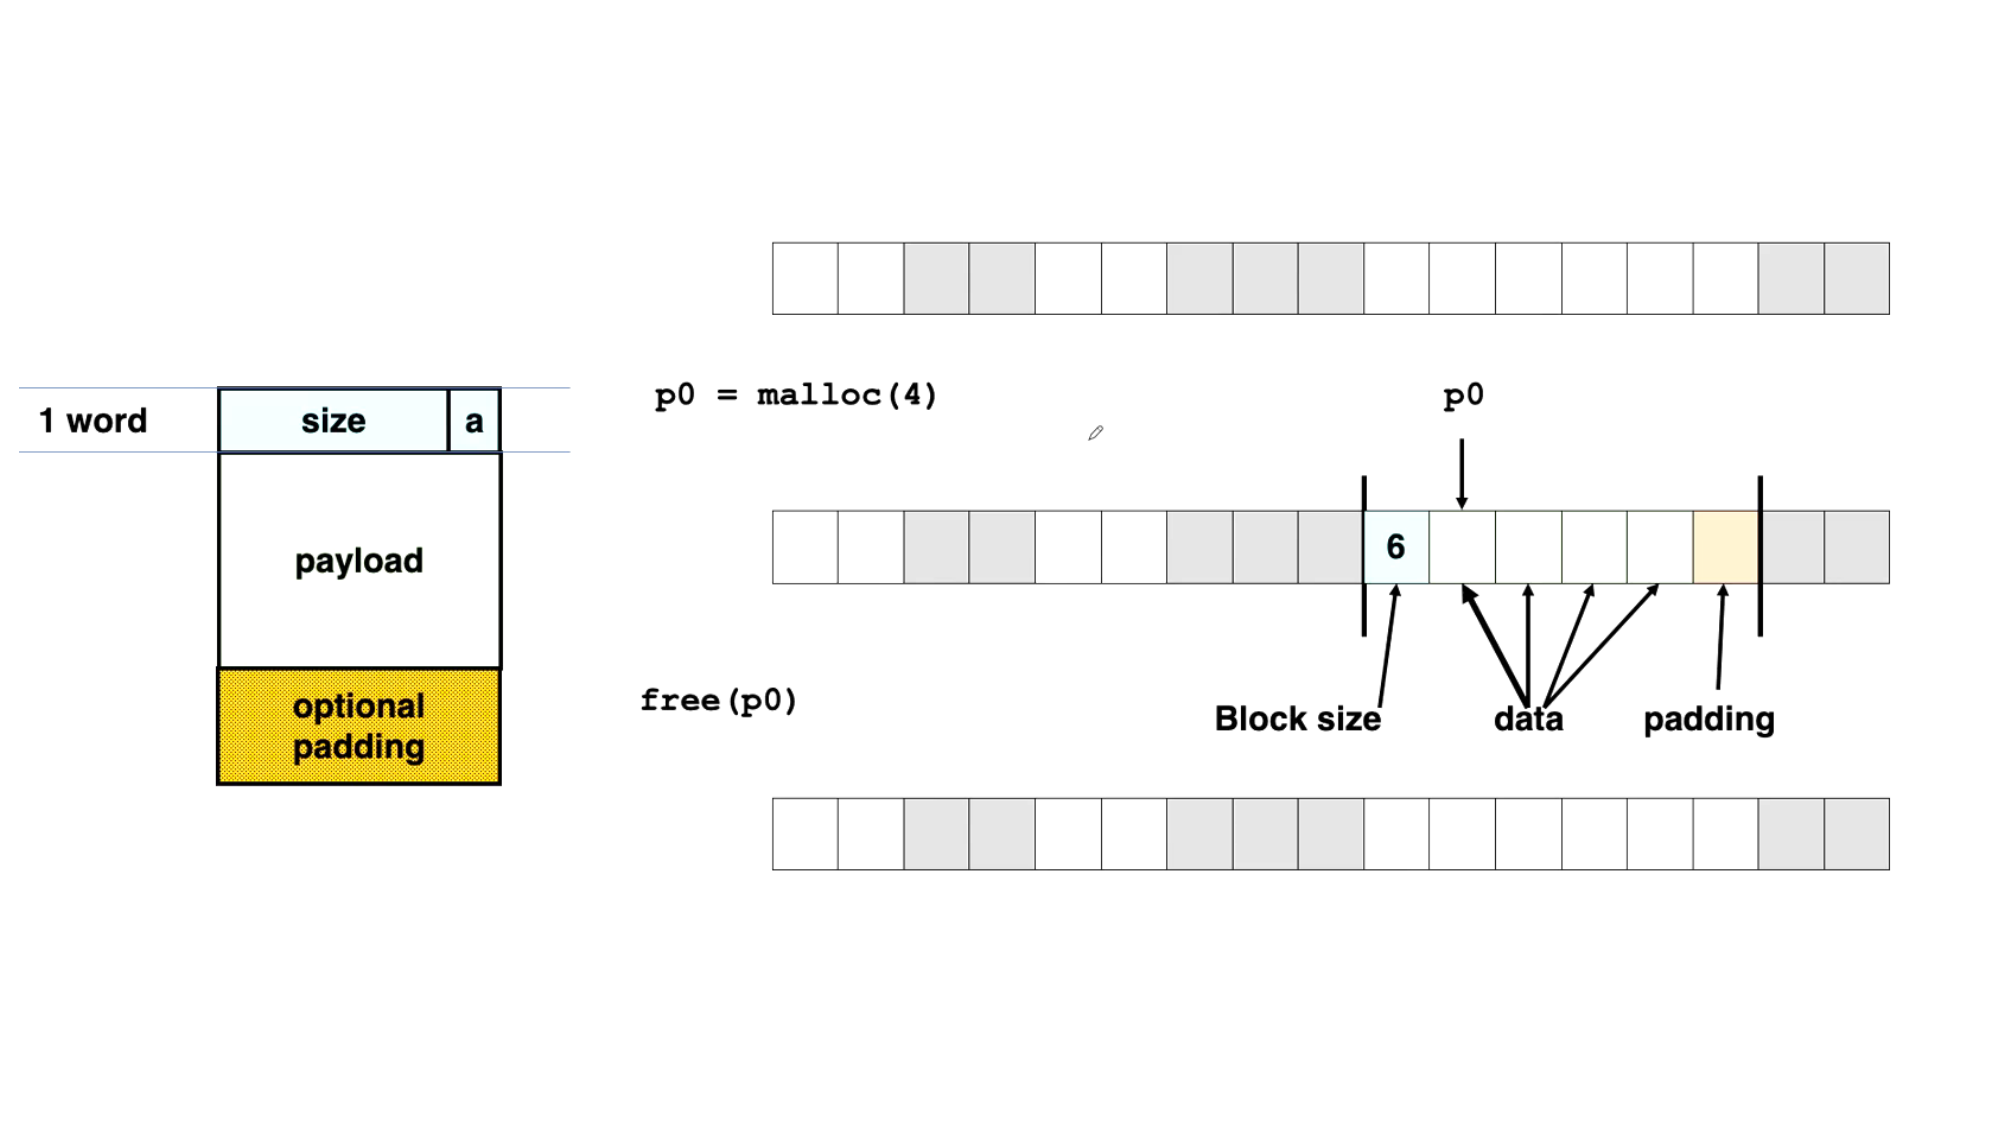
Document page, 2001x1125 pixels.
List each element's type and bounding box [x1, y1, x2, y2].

picture [19, 238, 1916, 918]
